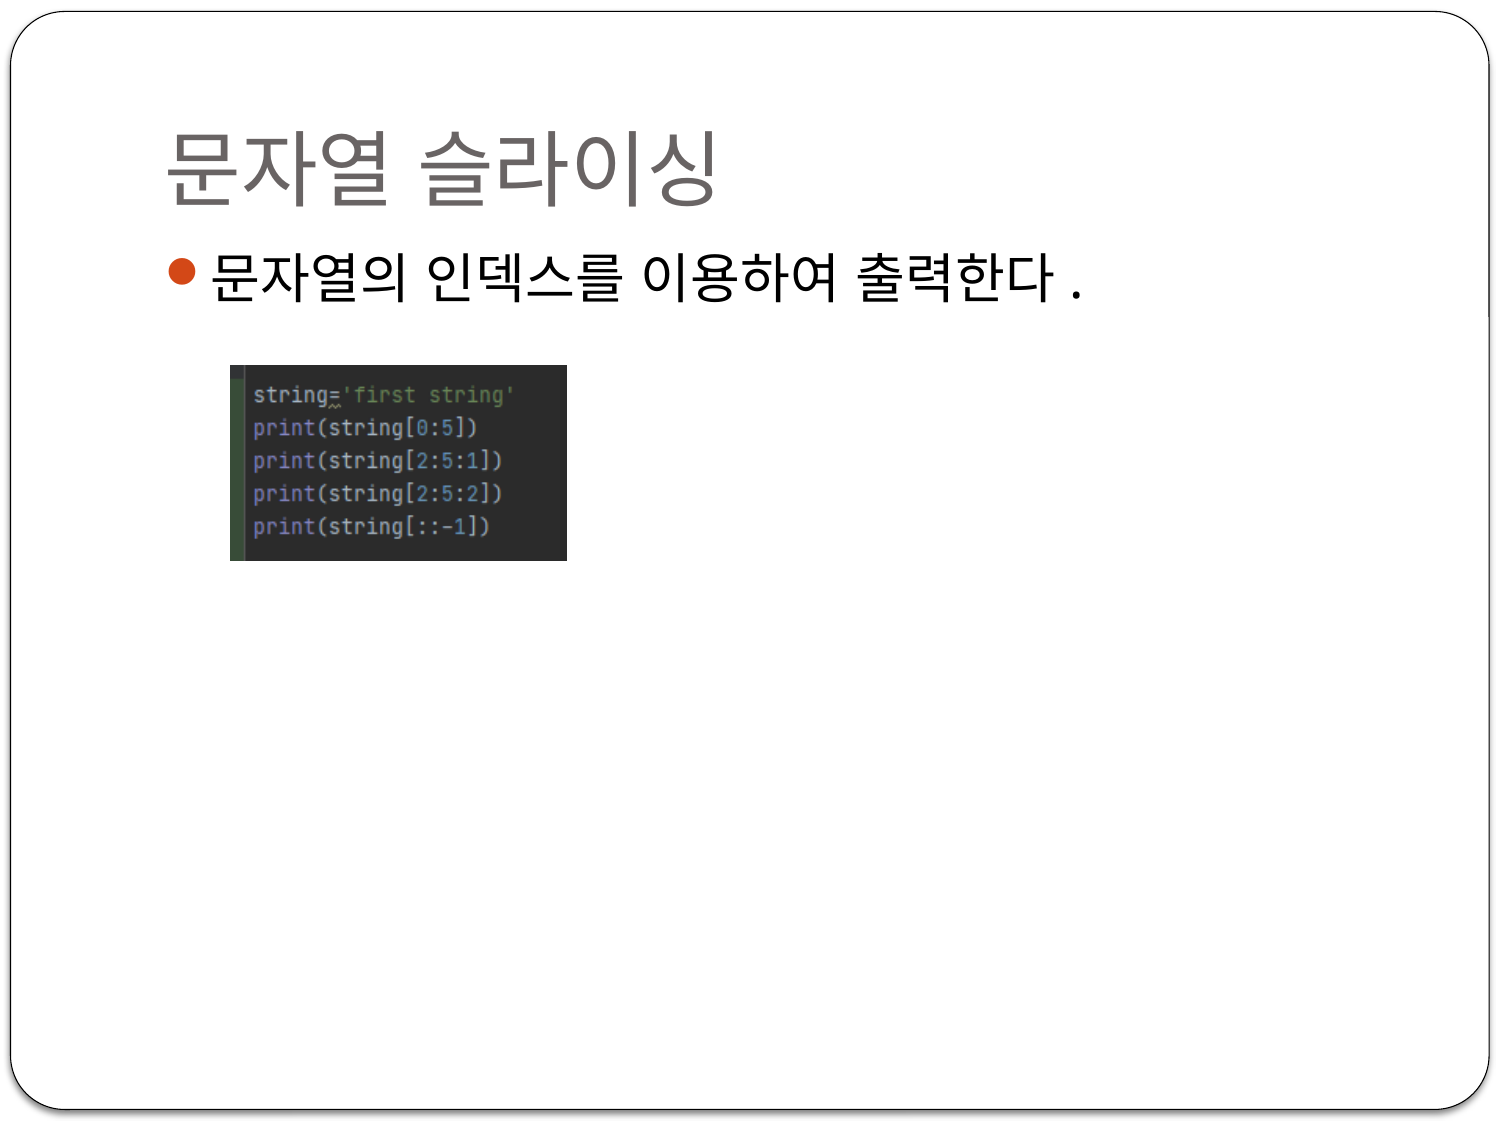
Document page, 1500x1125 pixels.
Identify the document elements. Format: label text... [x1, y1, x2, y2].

list 문자열의 인덱스를 이용하여 출력한다. [150, 237, 1425, 988]
picture [229, 364, 567, 561]
title 문자열 슬라이싱 [150, 45, 1425, 233]
